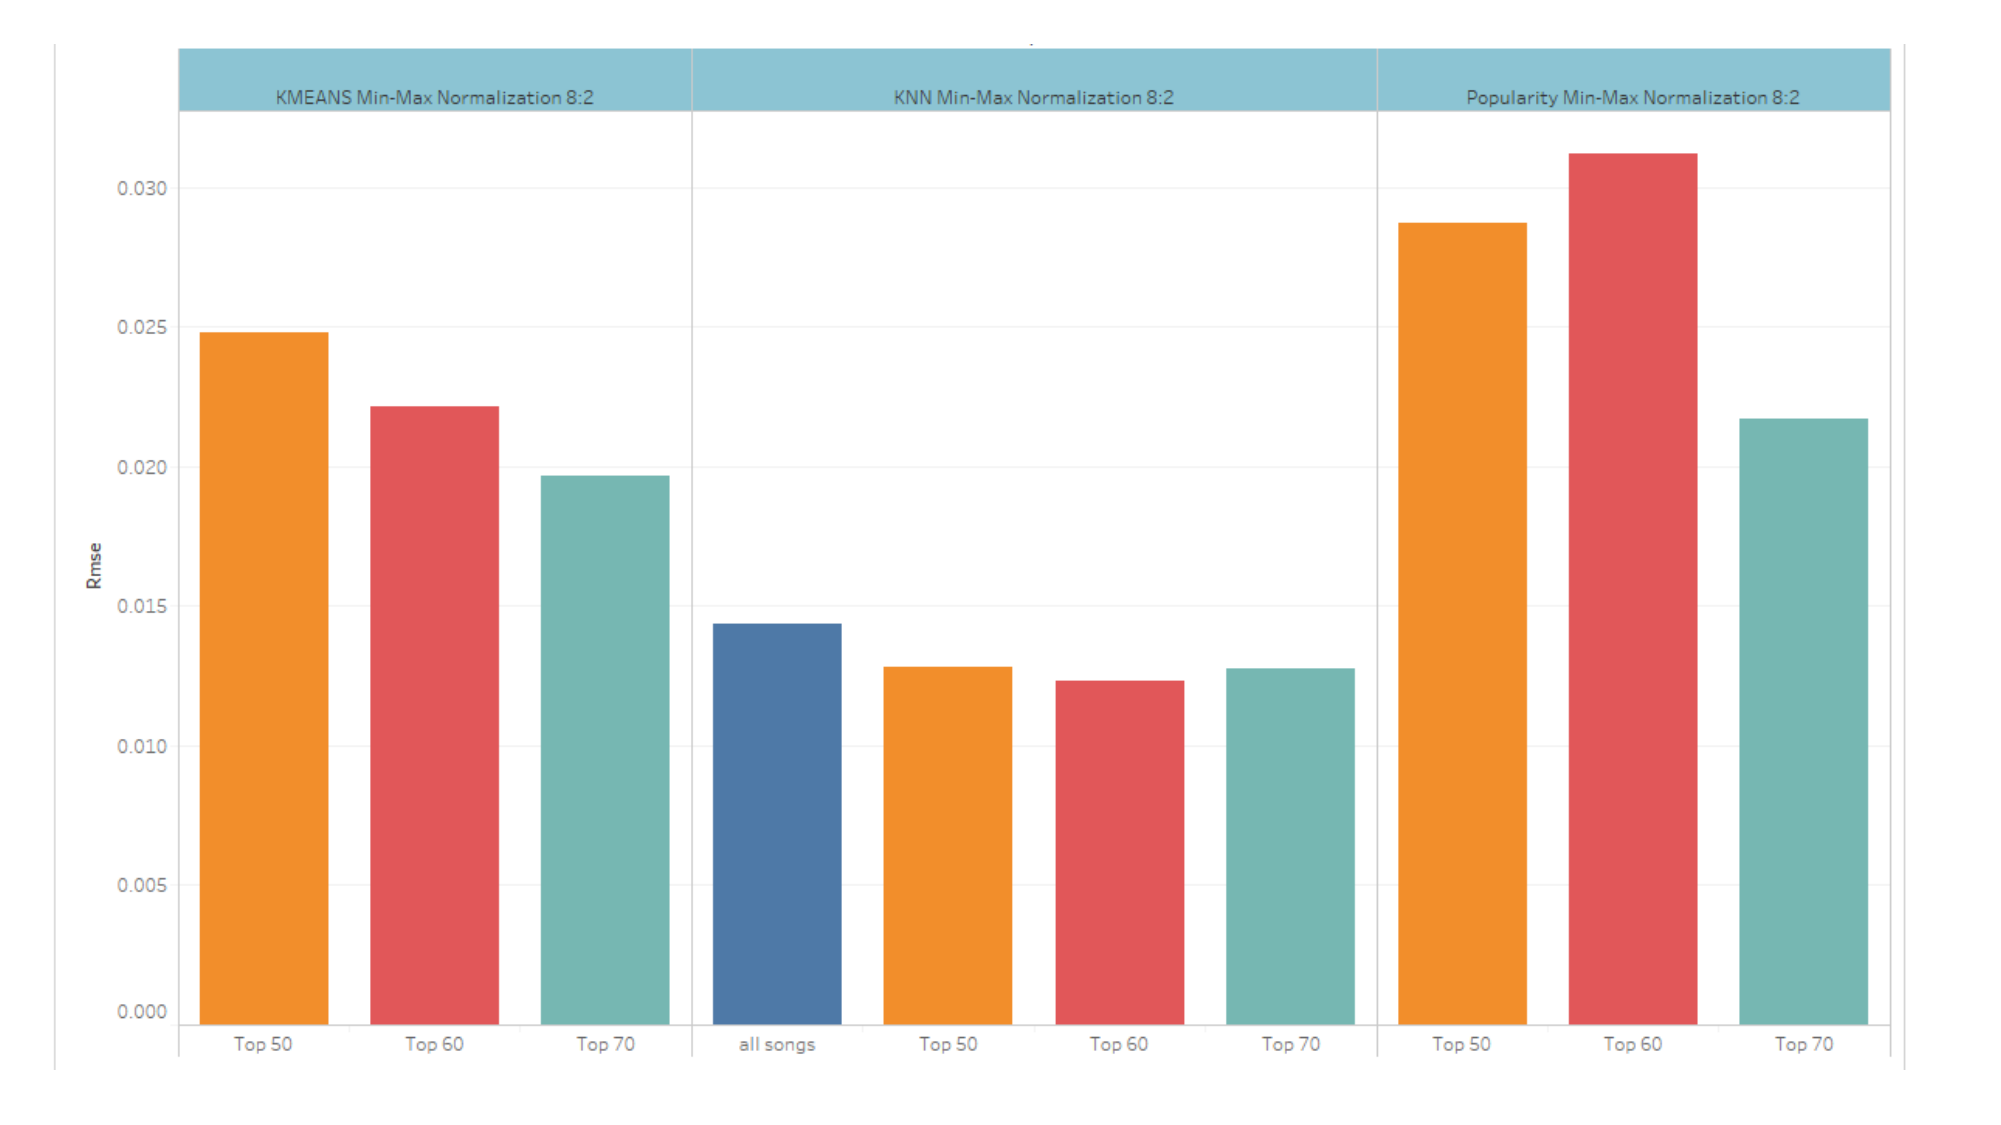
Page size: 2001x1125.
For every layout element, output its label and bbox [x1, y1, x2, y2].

list [45, 44, 1909, 1070]
